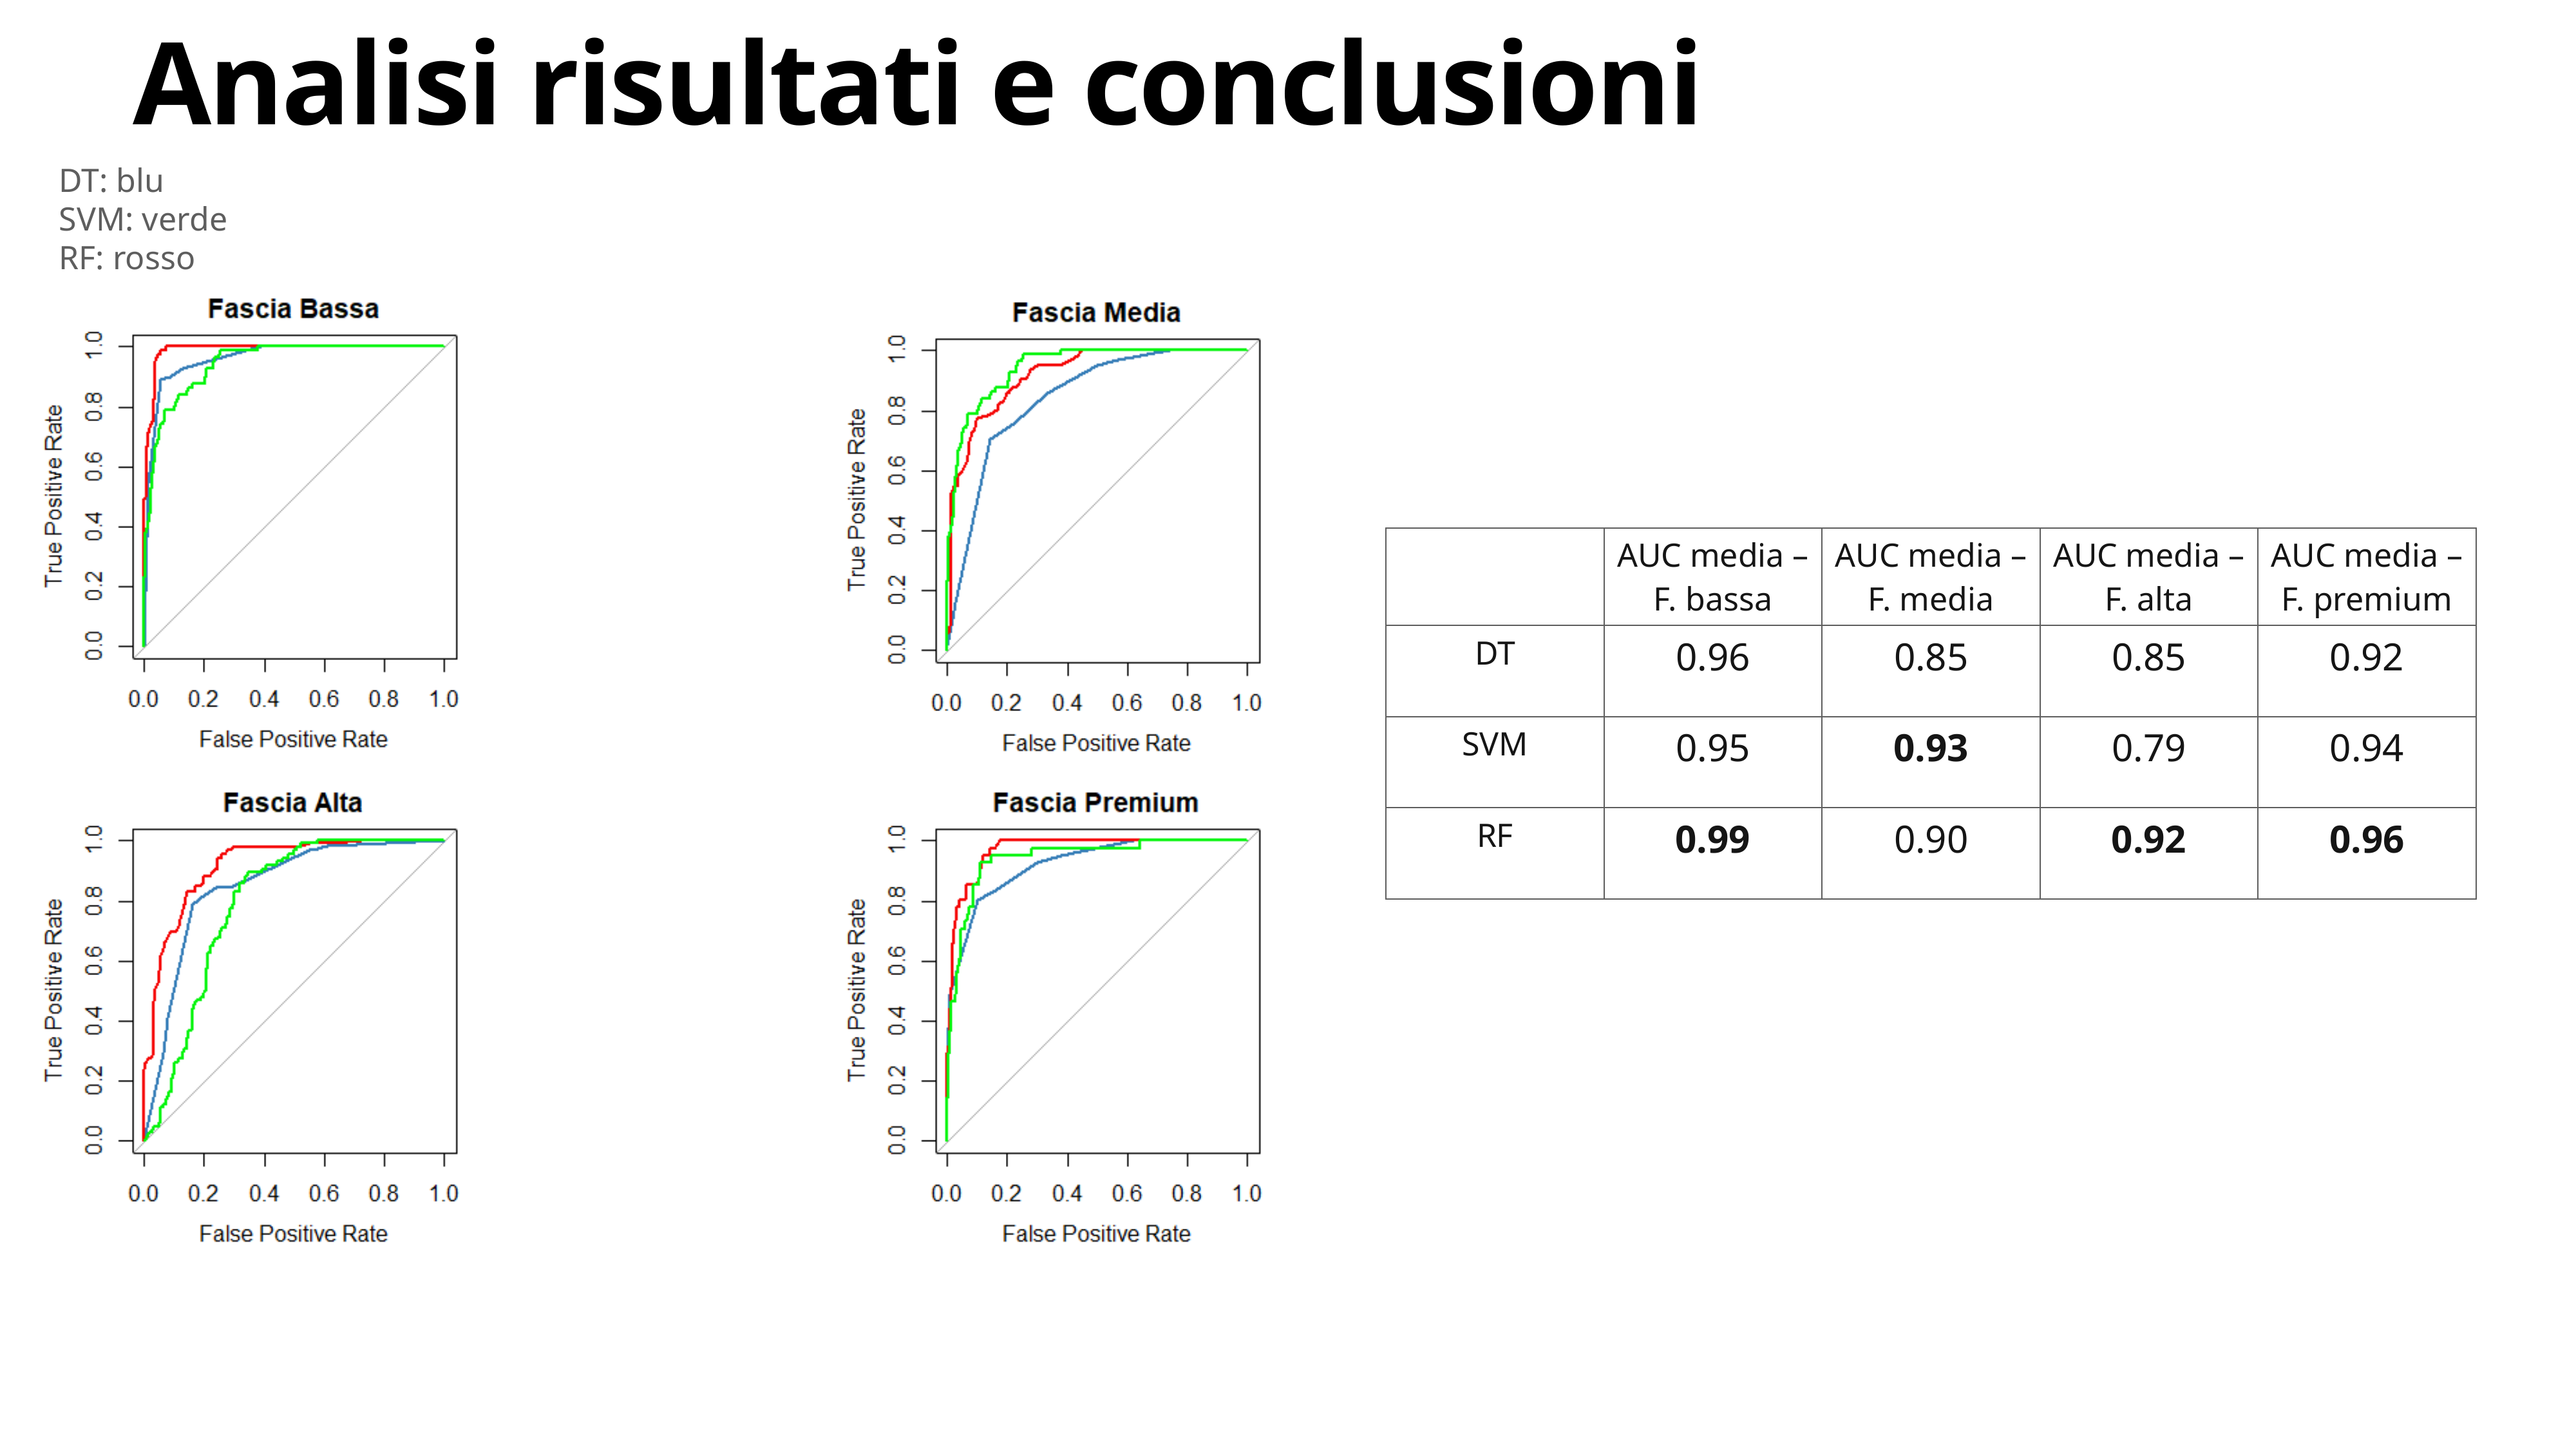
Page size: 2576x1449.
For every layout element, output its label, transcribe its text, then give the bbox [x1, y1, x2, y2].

picture [0, 279, 1660, 773]
text_box DT: blu SVM: verde RF: rosso [53, 155, 1265, 281]
table_cell 0.85 [1823, 626, 2040, 716]
title Analisi risultati e conclusioni [127, 31, 2449, 184]
table_cell 0.96 [2259, 808, 2476, 898]
table_cell 0.92 [2259, 626, 2476, 716]
table_cell 0.99 [1660, 808, 1821, 898]
table_cell 0.92 [2041, 808, 2257, 898]
table_header AUC media – F. media [1823, 529, 2040, 625]
table_header AUC media – F. bassa [1660, 529, 1821, 625]
table_cell 0.94 [2259, 717, 2476, 807]
picture [0, 773, 1660, 1263]
table_cell 0.90 [1823, 808, 2040, 898]
table_header AUC media – F. alta [2041, 529, 2257, 625]
table_cell 0.85 [2041, 626, 2257, 716]
table_cell 0.96 [1660, 626, 1821, 716]
table_header AUC media – F. premium [2259, 529, 2476, 625]
table_cell 0.95 [1605, 717, 1821, 807]
table_cell 0.79 [2041, 717, 2257, 807]
table_cell 0.93 [1823, 717, 2040, 807]
